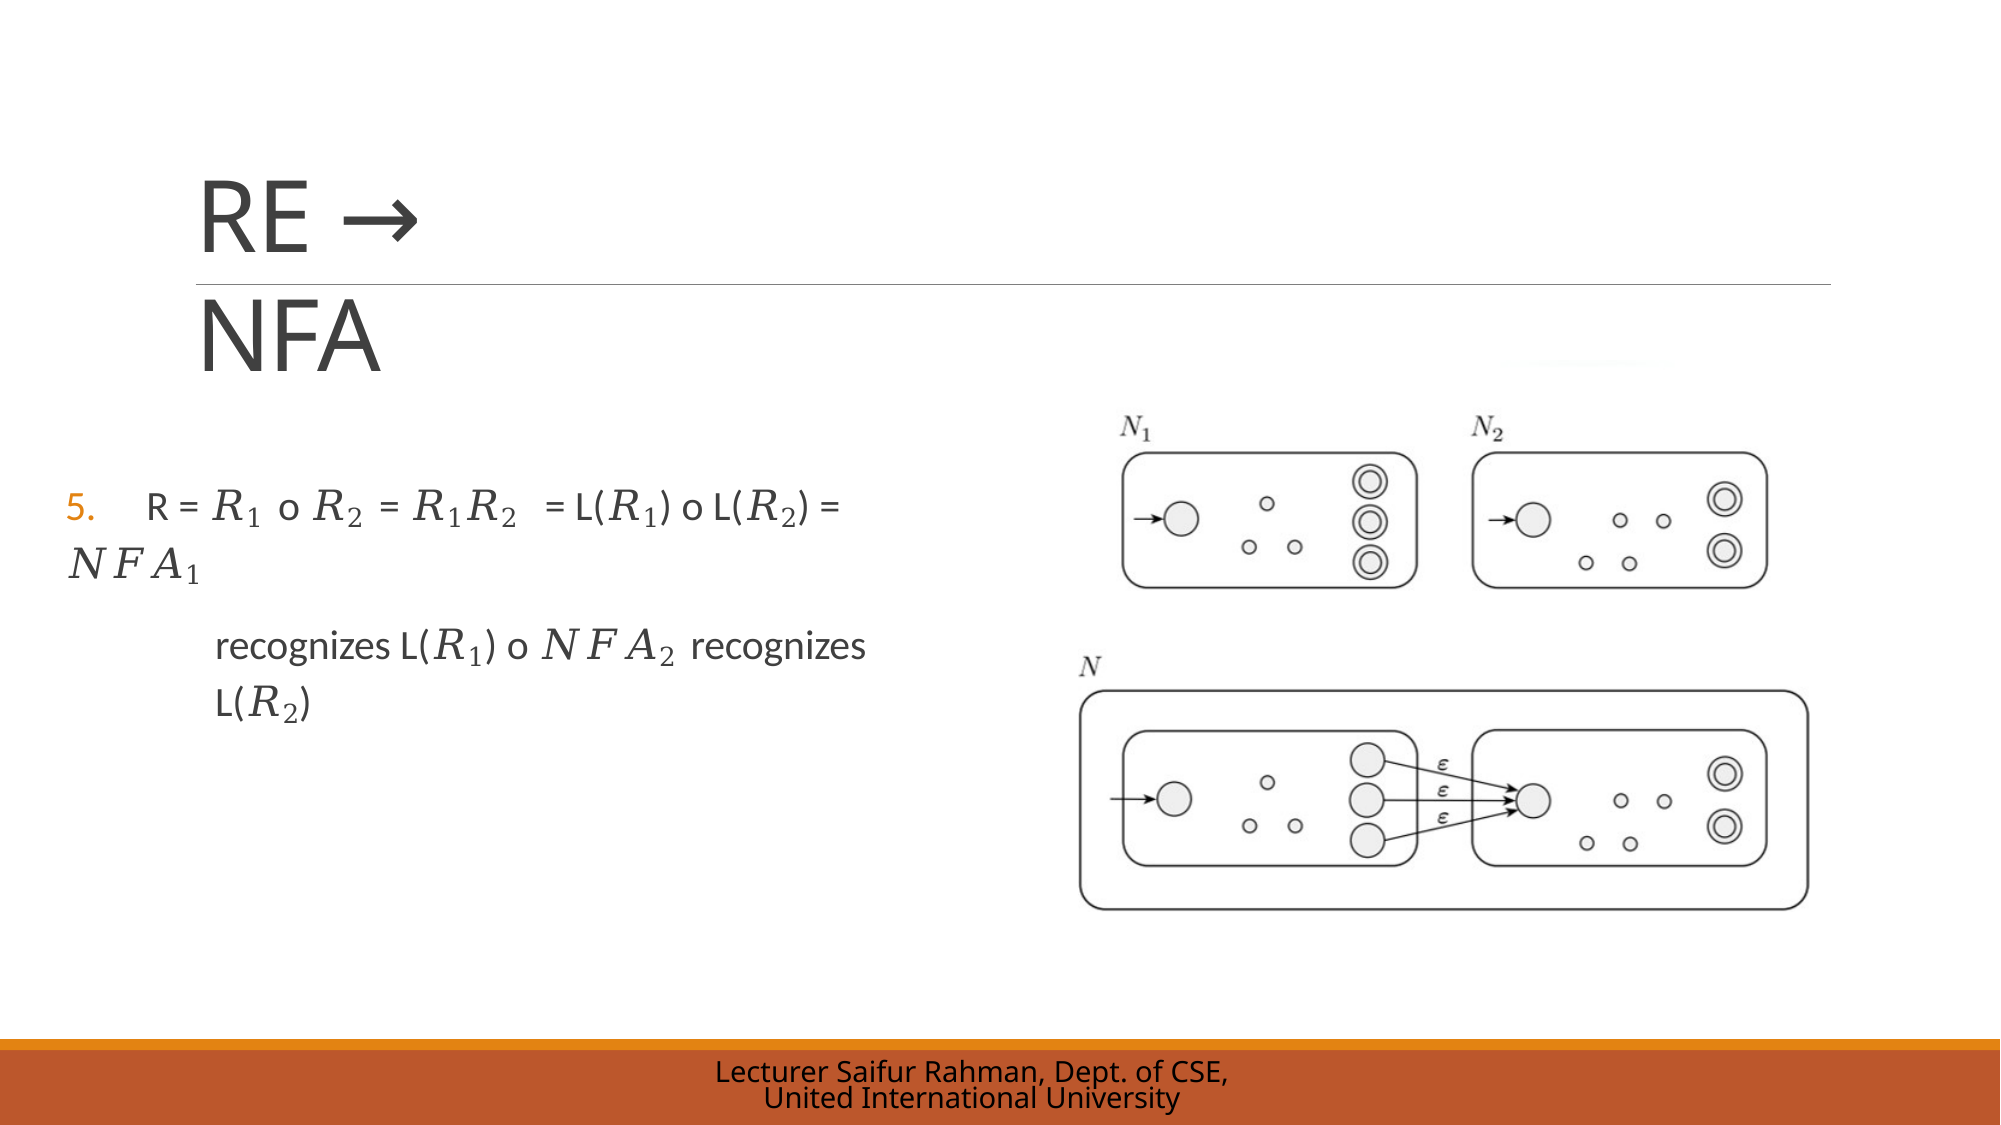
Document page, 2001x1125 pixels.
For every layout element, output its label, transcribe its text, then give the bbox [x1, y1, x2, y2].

text_box 5. R = 𝑅1 o 𝑅2 = 𝑅1𝑅2 = L(𝑅1) o L(𝑅2) = 𝑁𝐹𝐴1 recognizes L(𝑅1) o 𝑁𝐹𝐴2 recognizes L(𝑅2) [58, 449, 926, 729]
text_box Lecturer Saifur Rahman, Dept. of CSE, United International University [706, 1062, 1238, 1115]
title RE → NFA [192, 149, 589, 392]
picture [1078, 360, 1810, 912]
